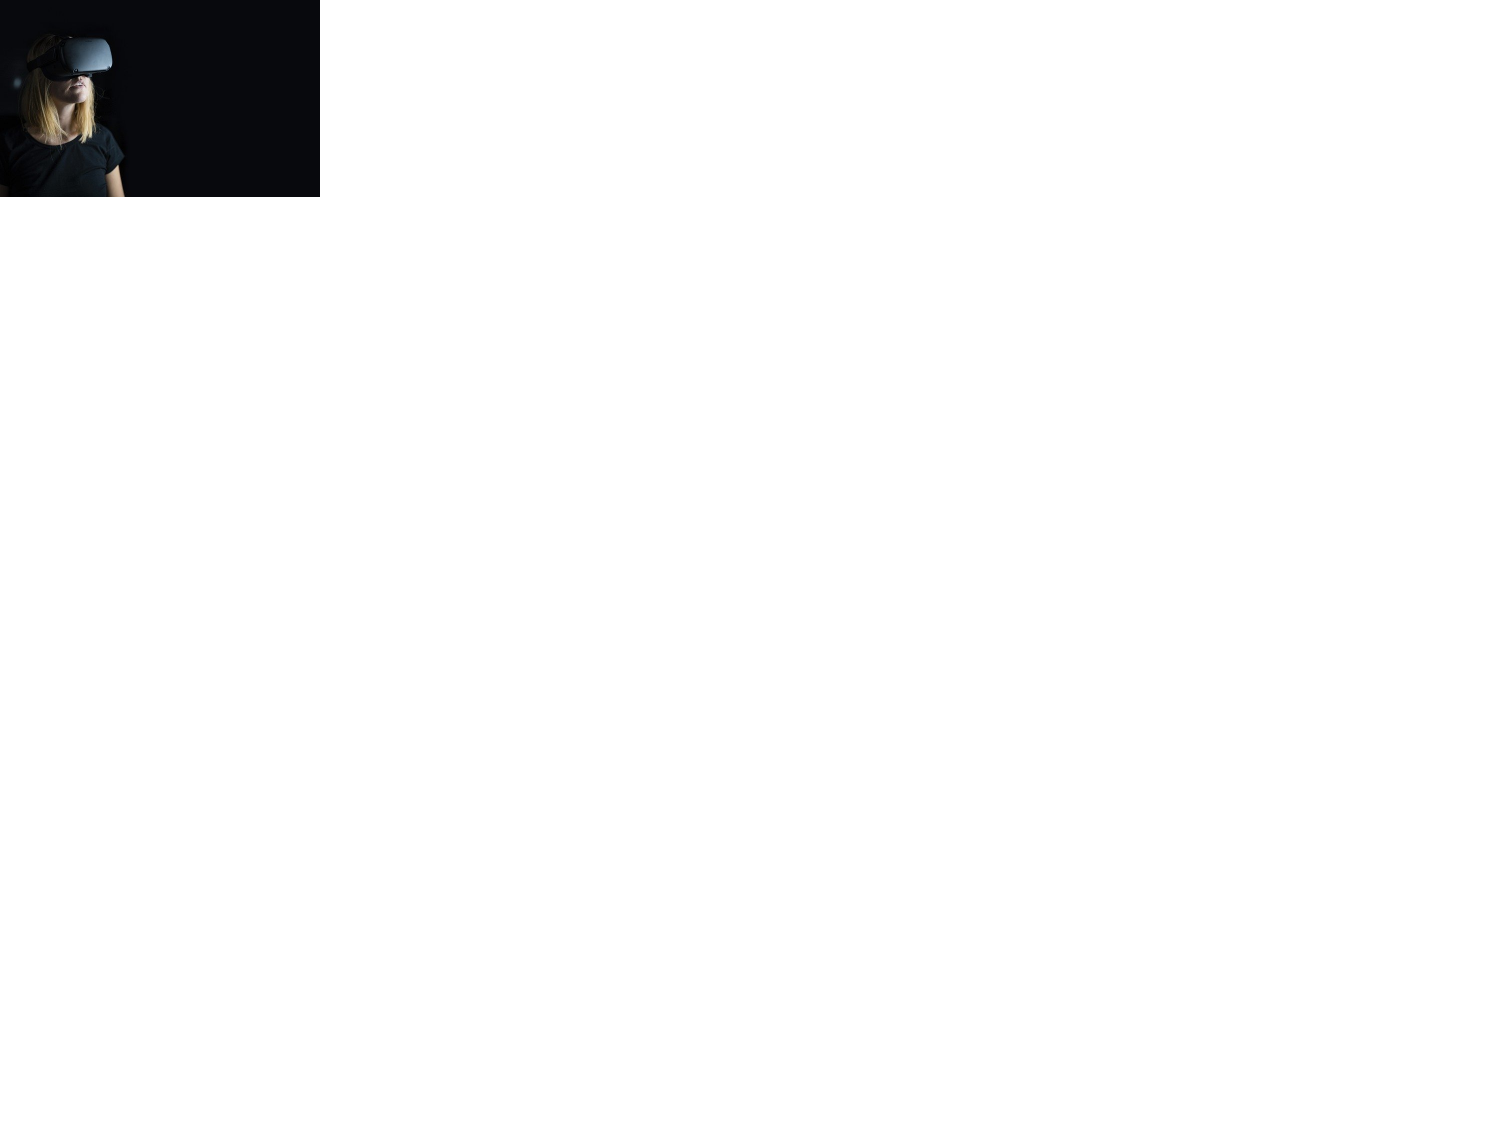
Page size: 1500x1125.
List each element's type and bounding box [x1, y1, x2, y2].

picture [0, 0, 321, 198]
